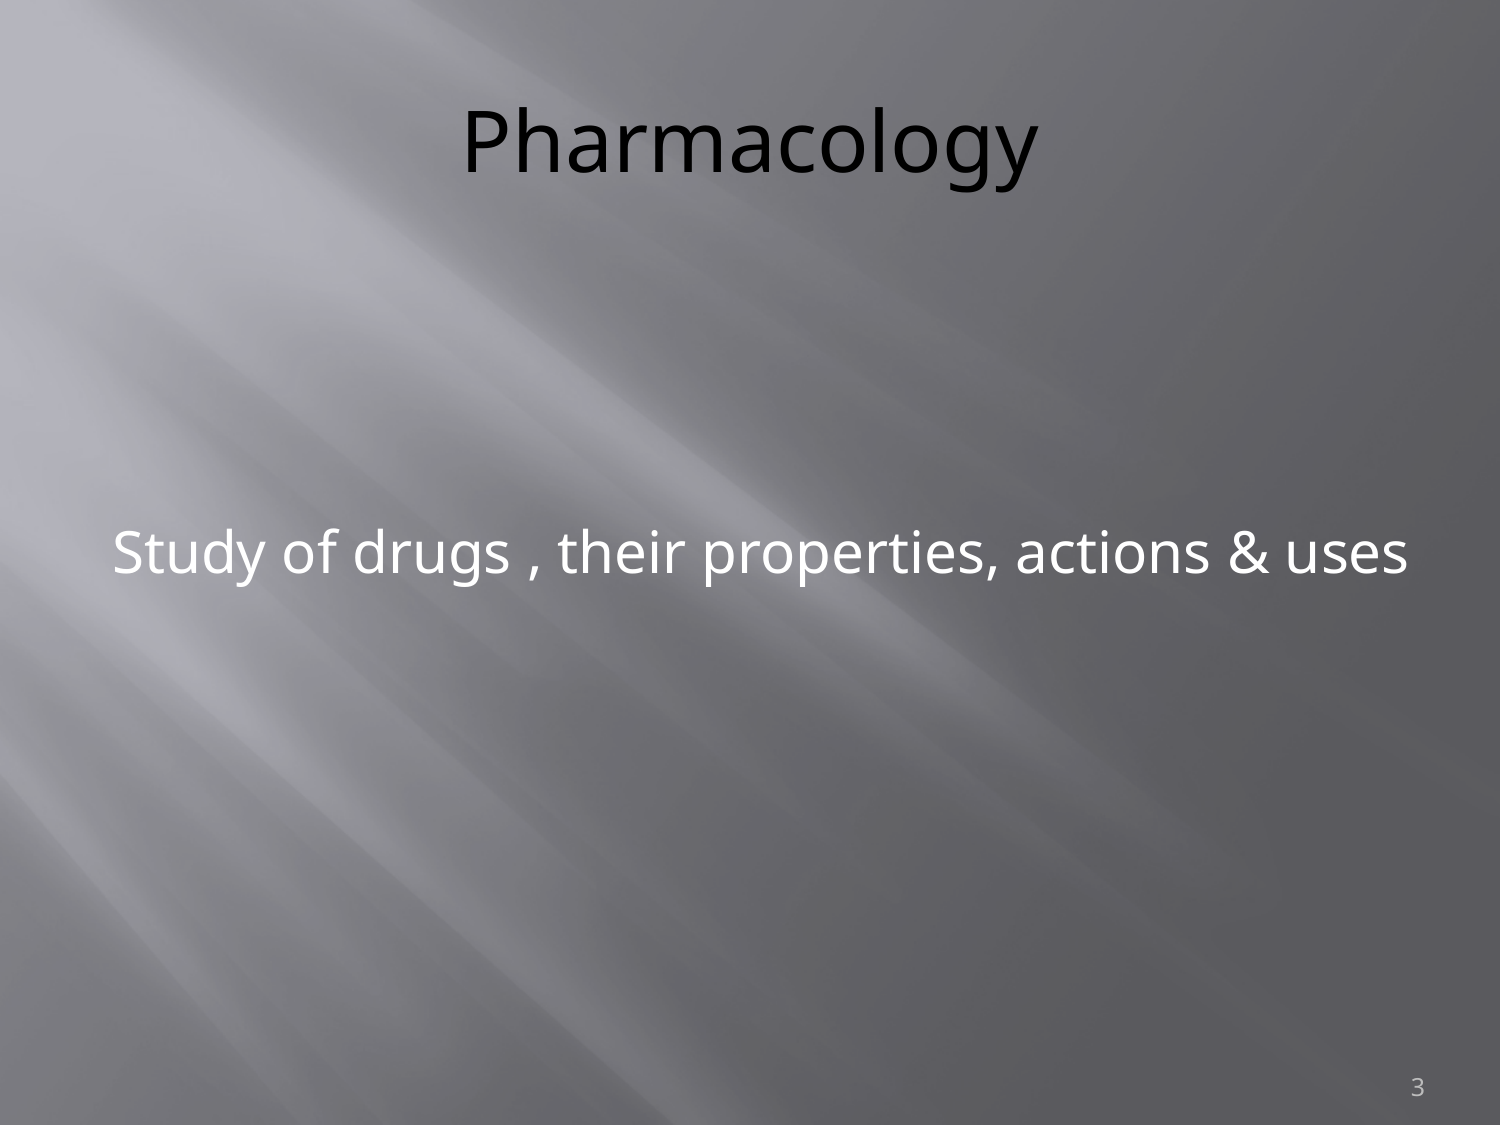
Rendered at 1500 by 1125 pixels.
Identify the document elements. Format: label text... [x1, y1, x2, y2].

title Pharmacology [75, 45, 1425, 233]
slide_number 3 [1299, 1052, 1425, 1113]
list Study of drugs , their properties, actions & uses [75, 262, 1425, 1035]
